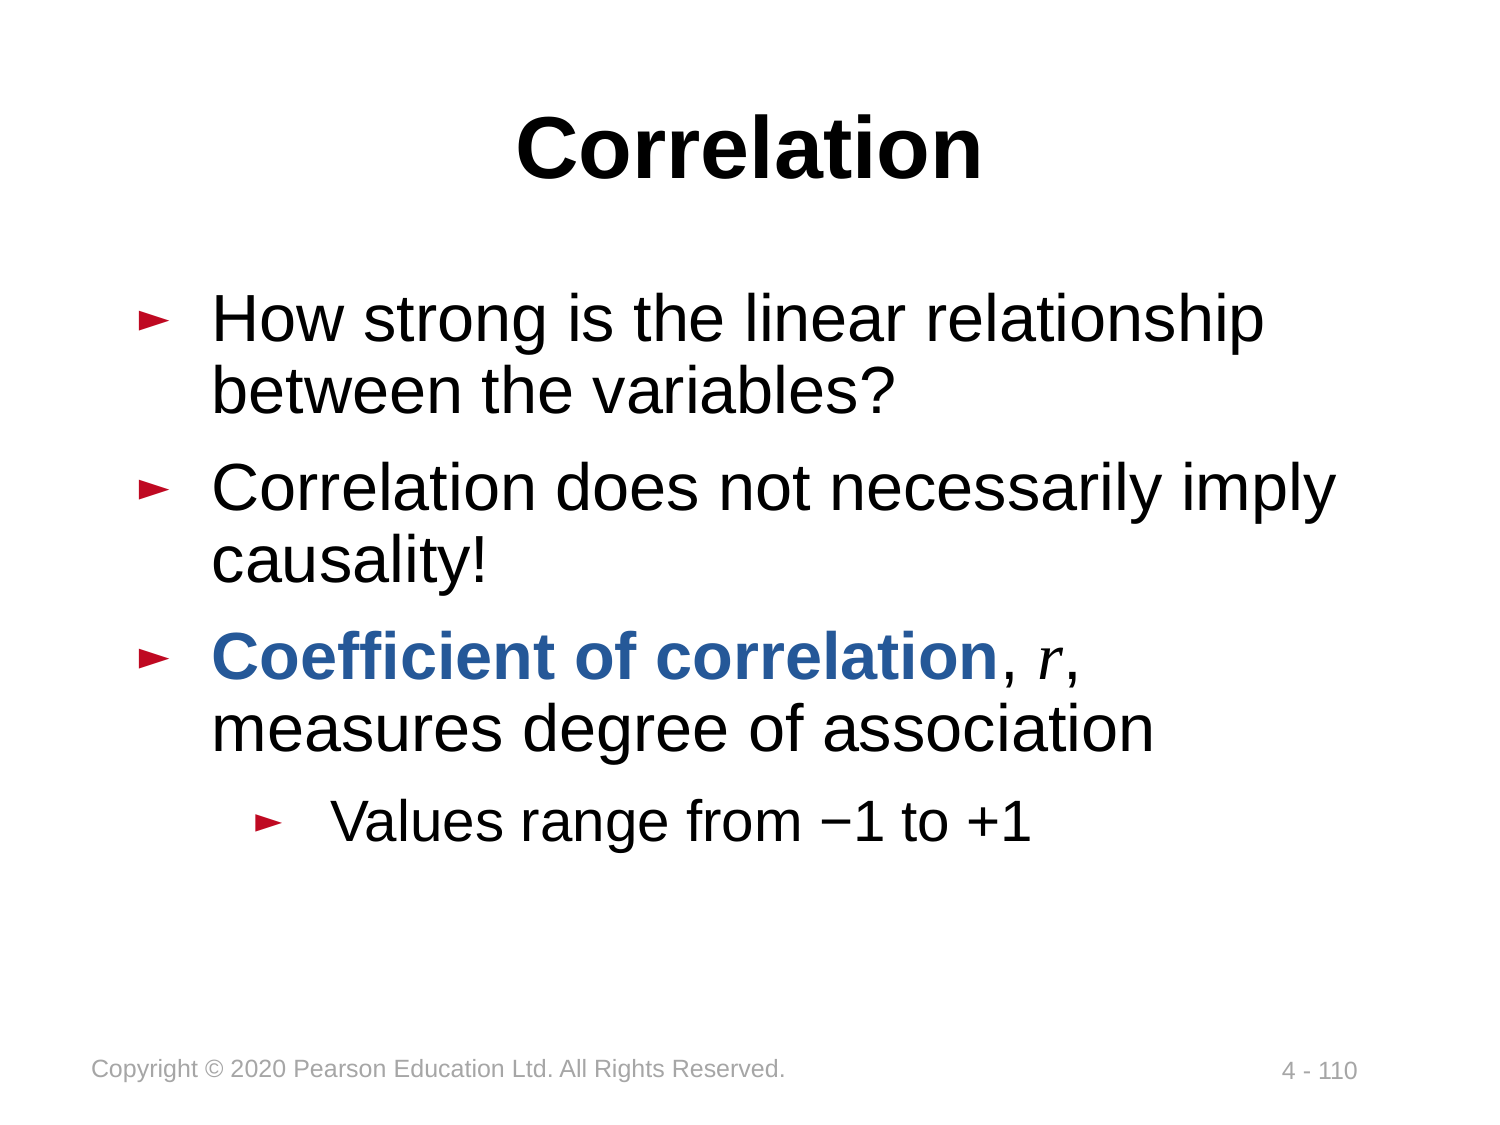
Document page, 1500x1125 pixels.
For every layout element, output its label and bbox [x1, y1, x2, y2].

list [123, 277, 1389, 928]
title [112, 83, 1388, 205]
